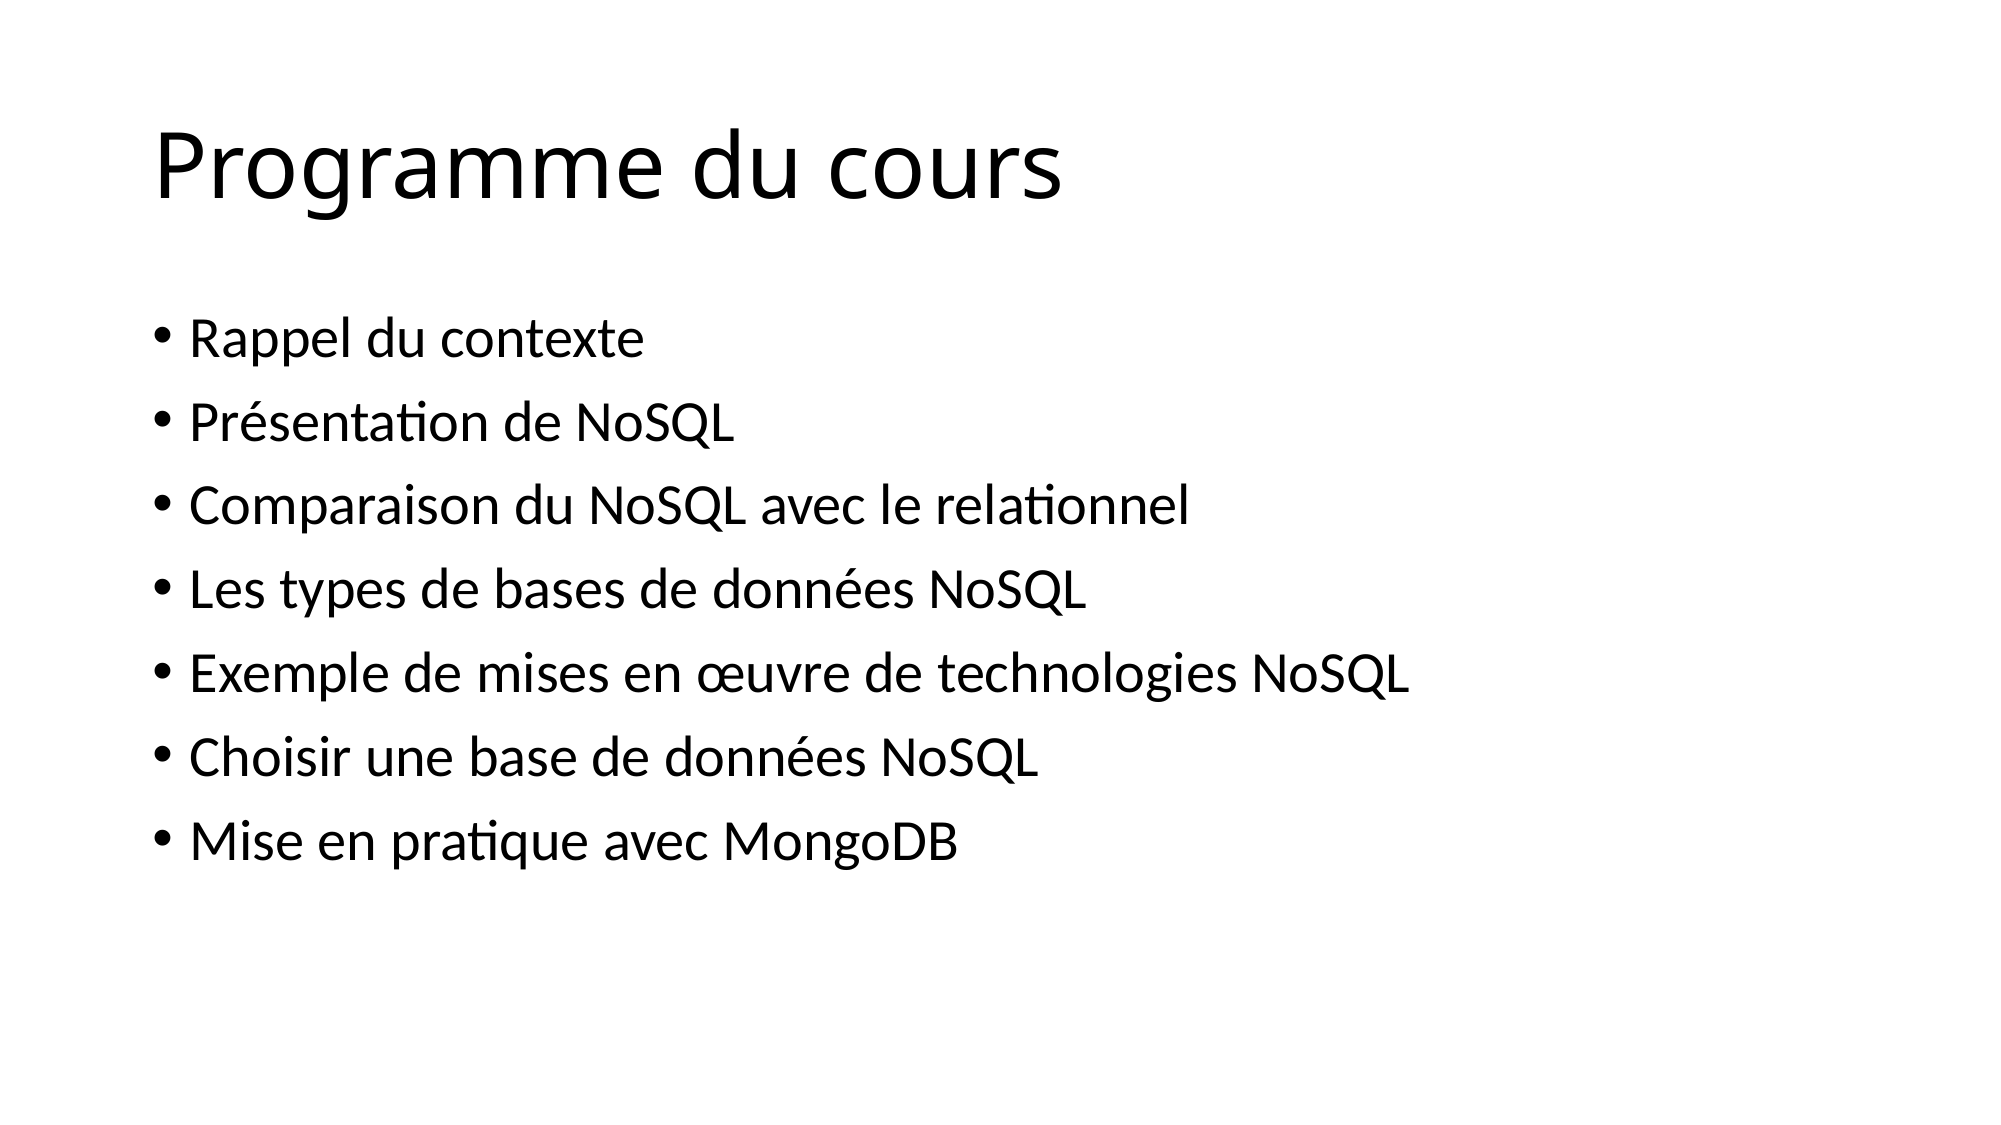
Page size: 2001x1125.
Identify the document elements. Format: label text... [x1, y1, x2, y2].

title Programme du cours [137, 59, 1863, 278]
list Rappel du contexte Présentation de NoSQL Comparaison du NoSQL avec le relationnel Les types de bases de données NoSQL Exemple de mises en œuvre de technologies NoSQL Choisir une base de données NoSQL Mise en pratique avec MongoDB [137, 299, 1863, 1014]
